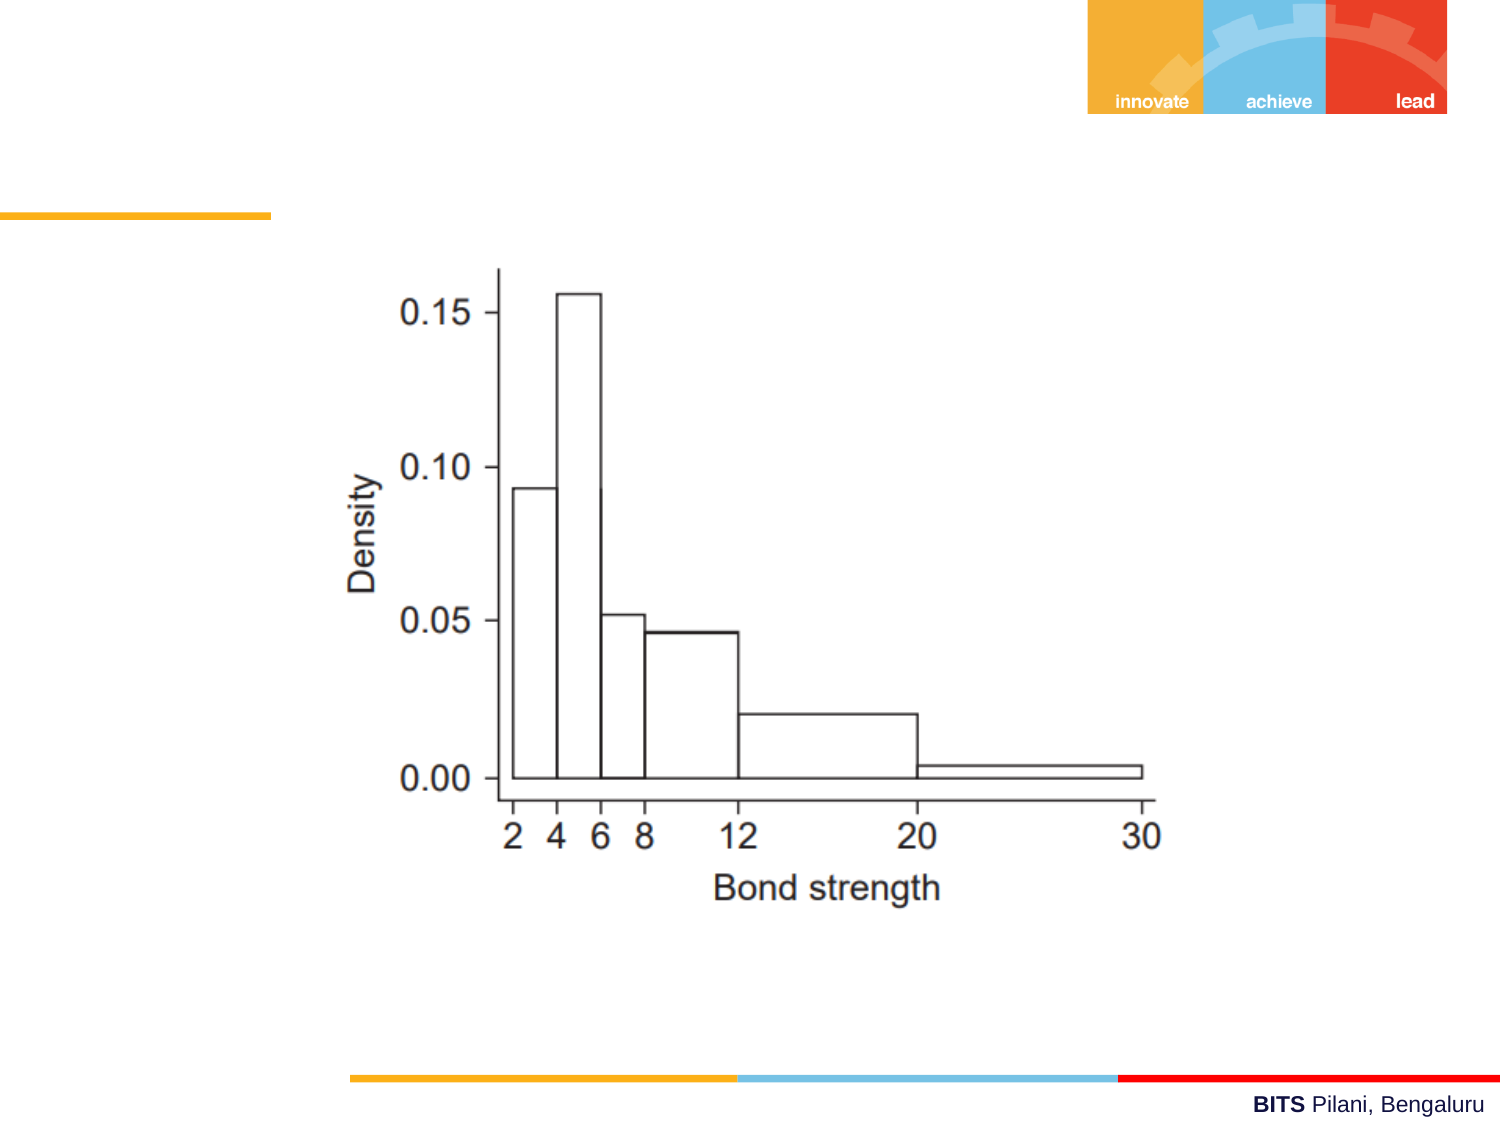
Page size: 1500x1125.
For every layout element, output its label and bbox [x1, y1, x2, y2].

picture [271, 198, 1229, 927]
picture [1087, 0, 1448, 114]
